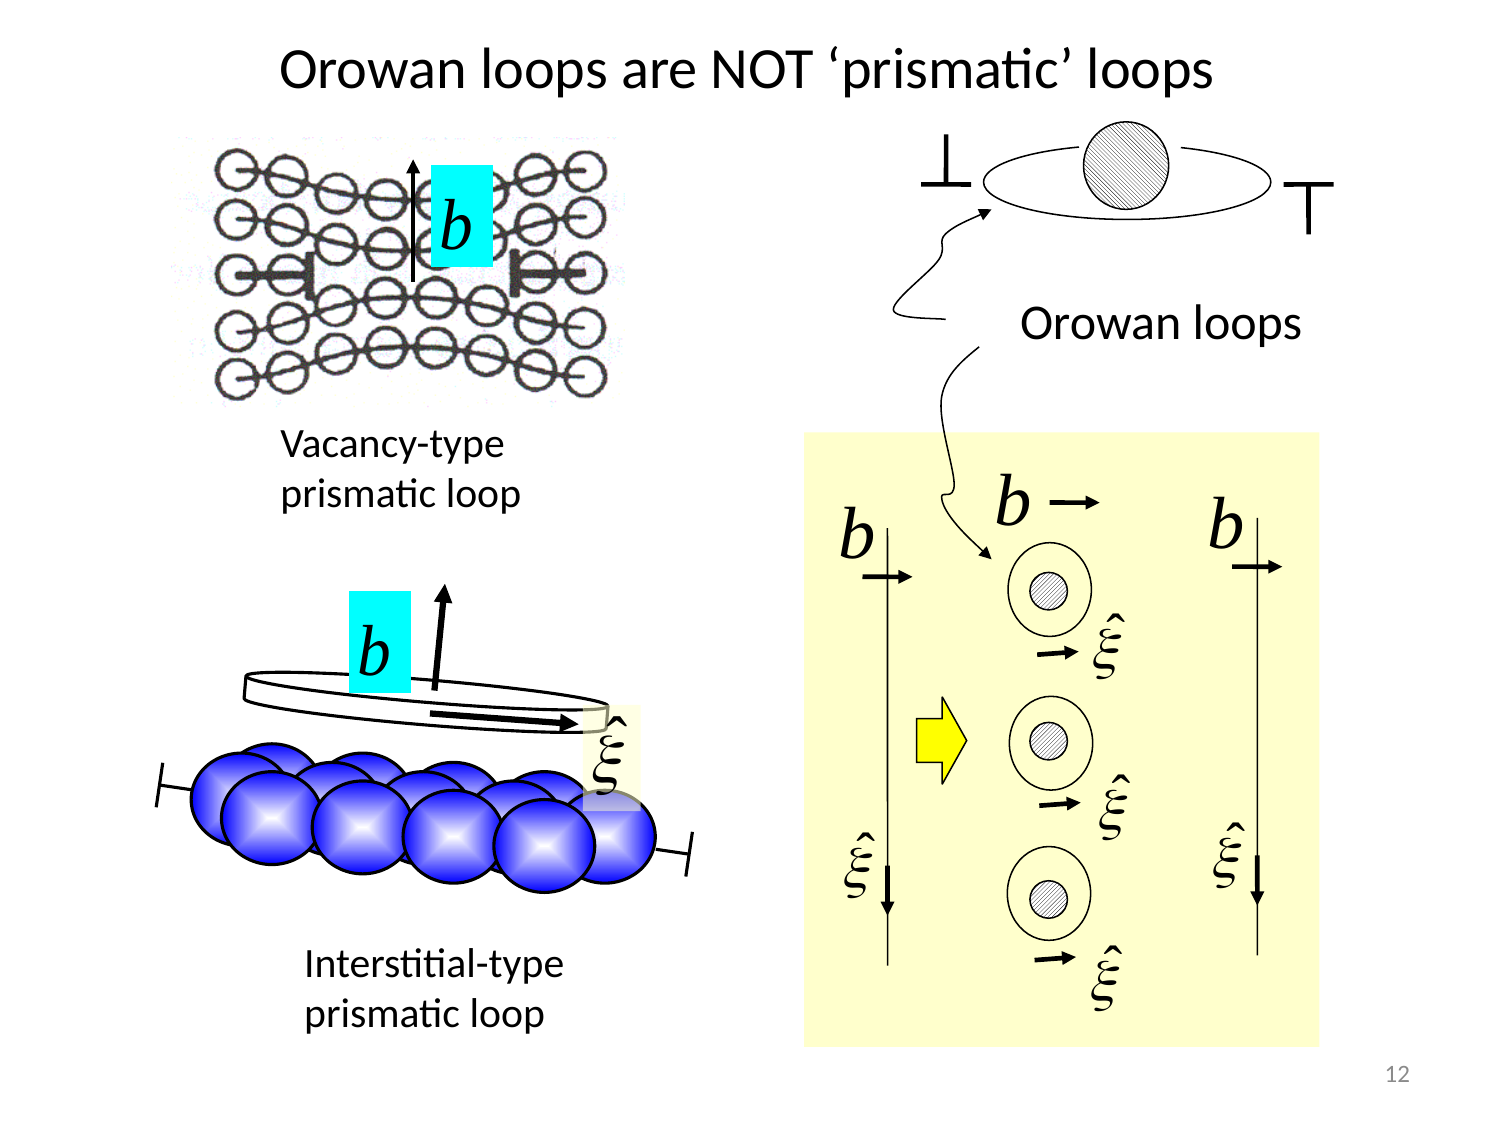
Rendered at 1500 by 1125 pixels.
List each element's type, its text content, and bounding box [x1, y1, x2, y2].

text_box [1198, 461, 1268, 567]
text_box [1269, 561, 1283, 573]
text_box [940, 366, 992, 560]
text_box [886, 865, 894, 916]
picture [170, 136, 626, 427]
slide_number 12 [1074, 1042, 1425, 1103]
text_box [430, 164, 494, 268]
text_box [1037, 646, 1079, 659]
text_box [159, 583, 690, 893]
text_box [1091, 763, 1139, 855]
text_box [1009, 696, 1093, 791]
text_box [920, 121, 1334, 357]
text_box [1059, 496, 1100, 509]
text_box [1034, 951, 1076, 965]
text_box Vacancy-type prismatic loop [265, 435, 573, 524]
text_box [828, 471, 898, 577]
text_box [1007, 846, 1091, 941]
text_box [985, 438, 1055, 544]
text_box [893, 283, 915, 318]
text_box [1257, 893, 1264, 906]
text_box Interstitial-type prismatic loop [289, 928, 597, 1044]
text_box [1008, 543, 1092, 637]
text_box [835, 821, 884, 913]
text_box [1085, 602, 1134, 694]
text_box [1205, 811, 1254, 902]
text_box [1039, 797, 1081, 810]
title Orowan loops are NOT ‘prismatic’ loops [141, 28, 1353, 102]
text_box [916, 696, 967, 785]
text_box [900, 571, 913, 584]
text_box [1082, 935, 1131, 1026]
text_box [804, 432, 1320, 1047]
